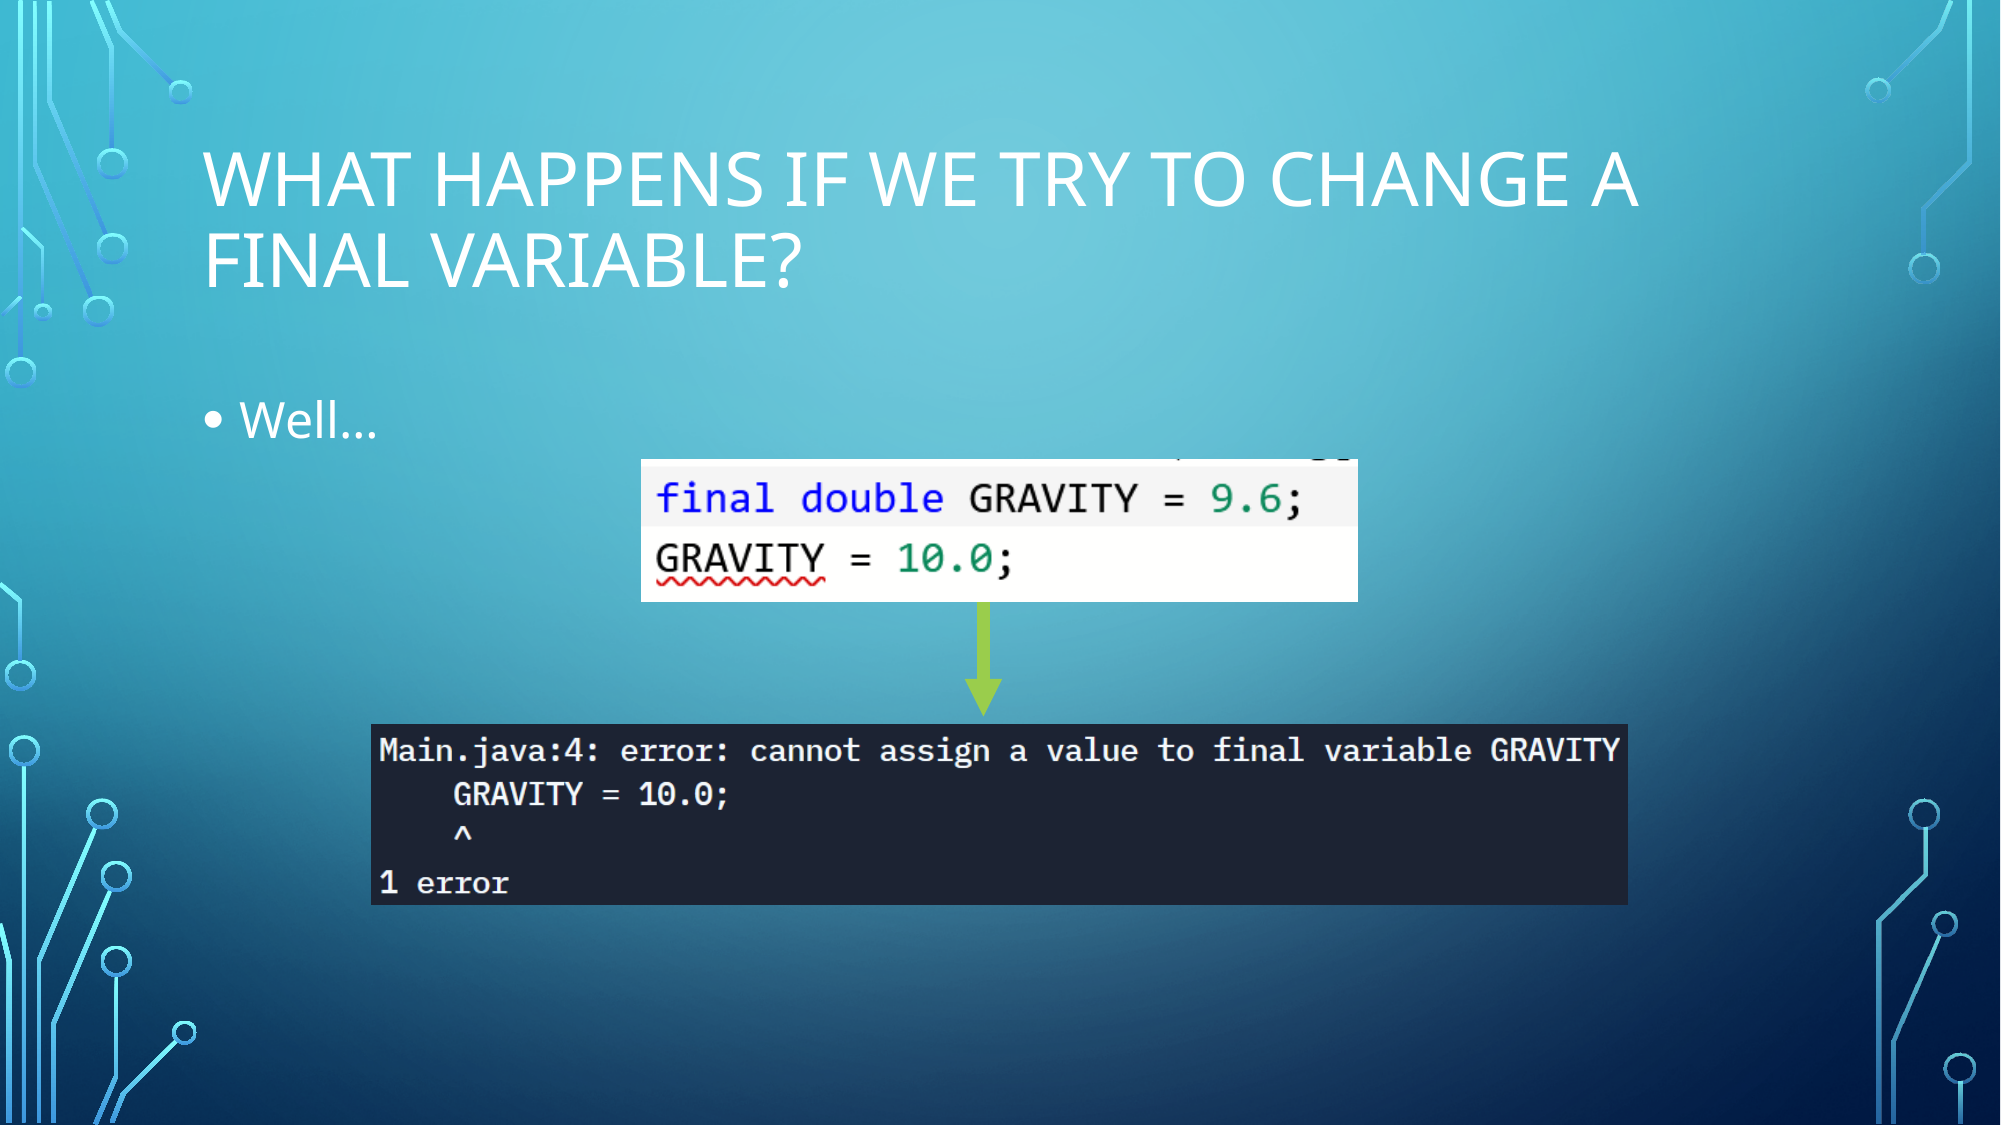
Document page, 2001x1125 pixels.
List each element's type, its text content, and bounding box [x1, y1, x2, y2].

picture [371, 723, 1628, 905]
list Well… [187, 369, 1813, 950]
title What happens if we try to change a final variable? [187, 101, 1813, 344]
picture [641, 459, 1358, 602]
